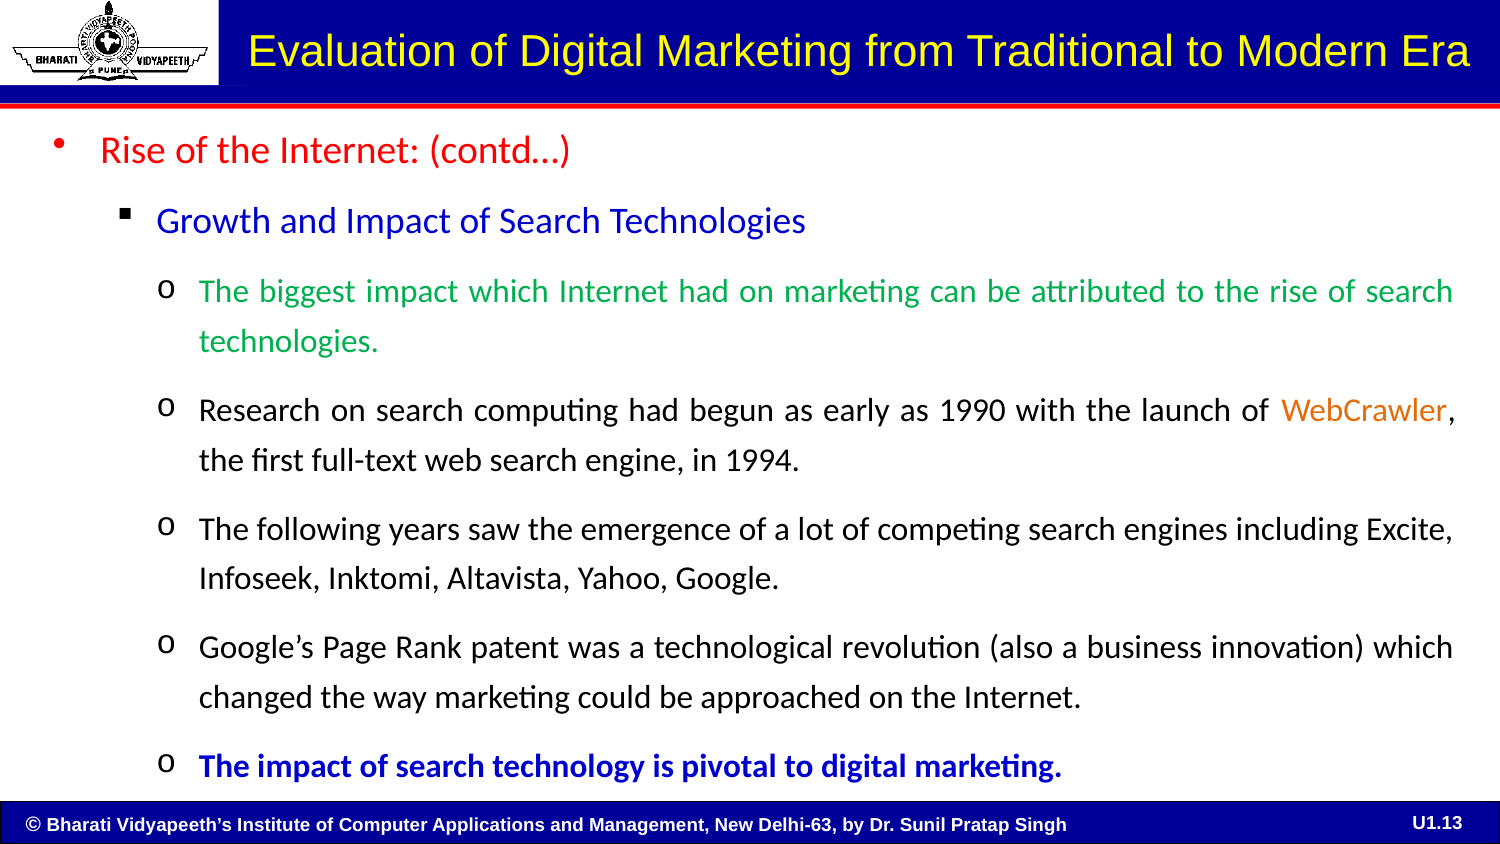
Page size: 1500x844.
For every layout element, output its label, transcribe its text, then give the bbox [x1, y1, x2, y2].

list Rise of the Internet: (contd…) Growth and Impact of Search Technologies The biggest impact which Internet had on marketing can be attributed to the rise of search technologies. Research on search computing had begun as early as 1990 with the launch of WebCrawler, the first full-text web search engine, in 1994. The following years saw the emergence of a lot of competing search engines including Excite, Infoseek, Inktomi, Altavista, Yahoo, Google. Google’s Page Rank patent was a technological revolution (also a business innovation) which changed the way marketing could be approached on the Internet. The impact of search technology is pivotal to digital marketing. [39, 106, 1469, 802]
picture [12, 1, 208, 81]
title Evaluation of Digital Marketing from Traditional to Modern Era [233, 15, 1488, 98]
